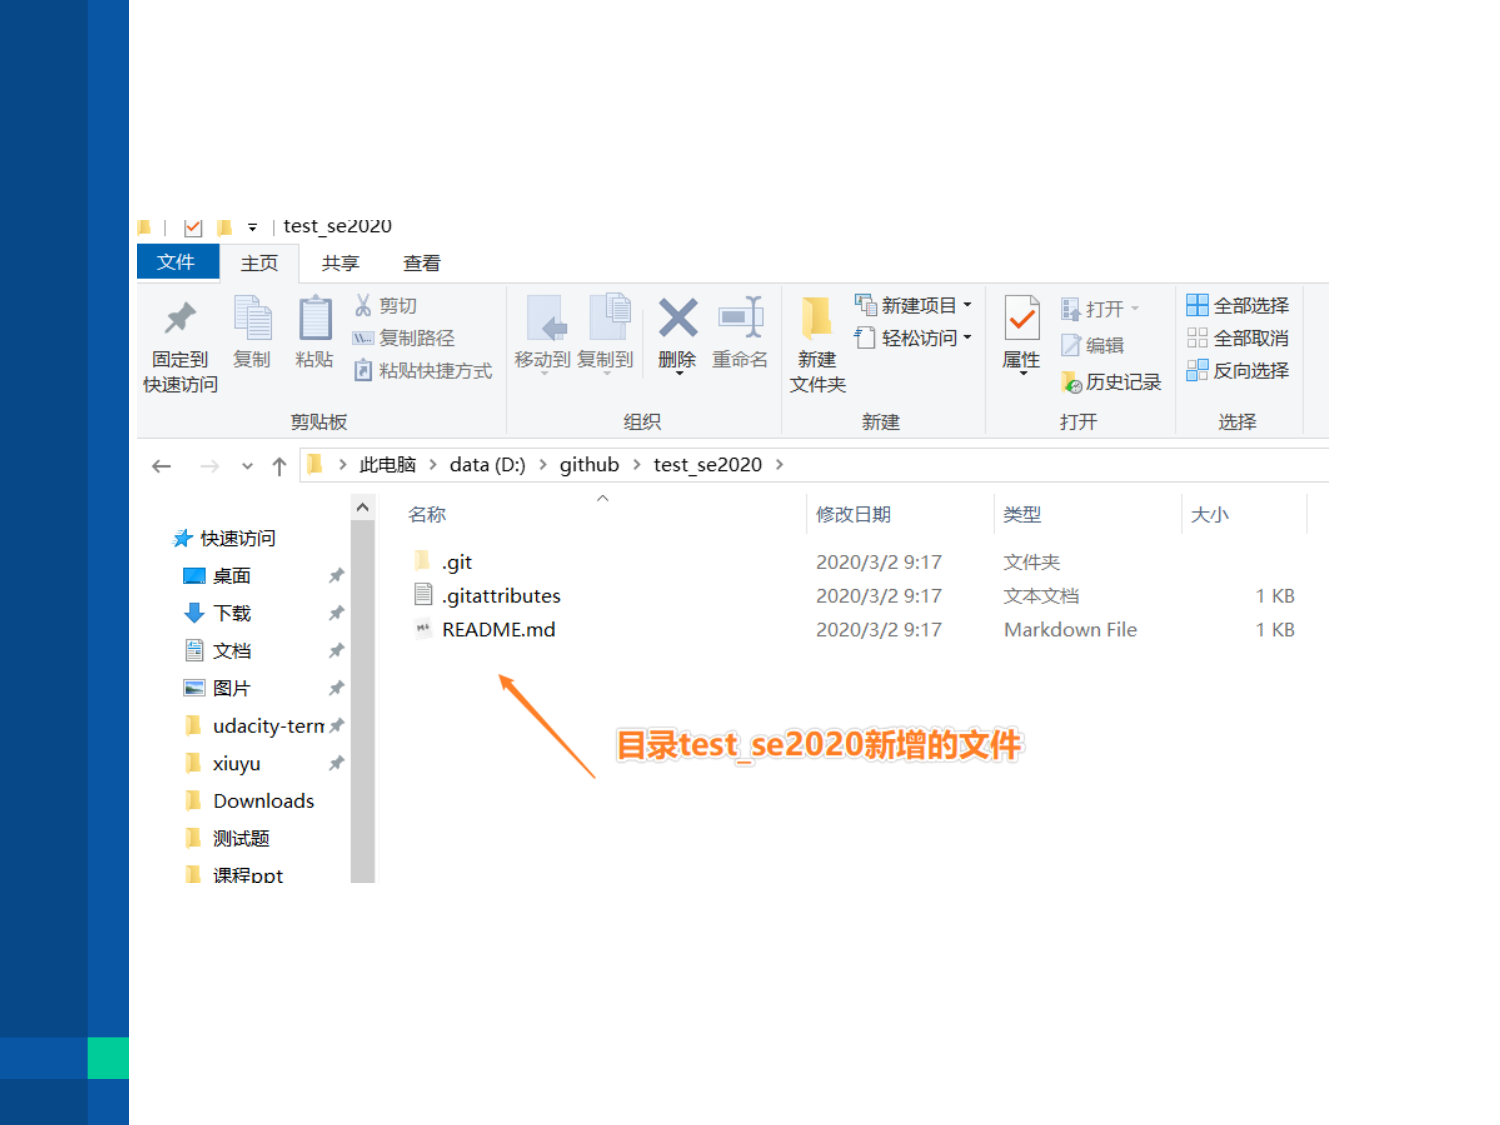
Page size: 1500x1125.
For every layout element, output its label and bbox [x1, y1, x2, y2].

list [137, 219, 1329, 883]
